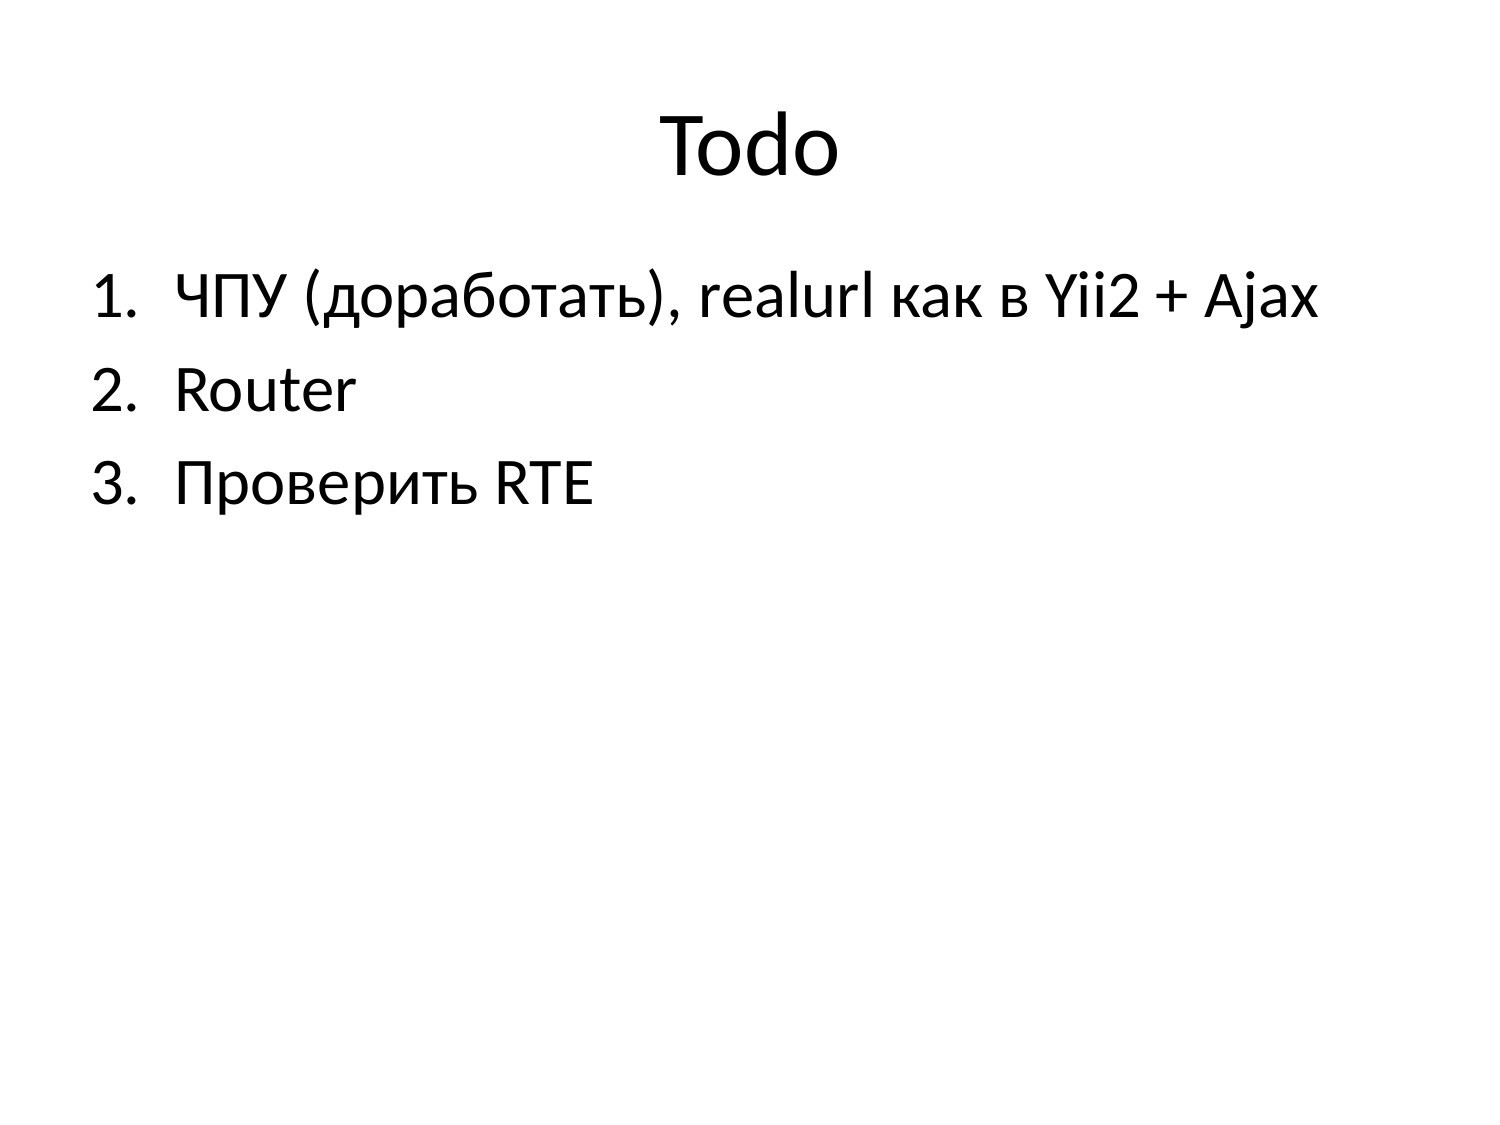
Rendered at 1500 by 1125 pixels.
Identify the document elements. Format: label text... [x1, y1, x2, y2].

list ЧПУ (доработать), realurl как в Yii2 + Ajax Router Проверить RTE [75, 243, 1425, 986]
title Todo [75, 45, 1425, 233]
